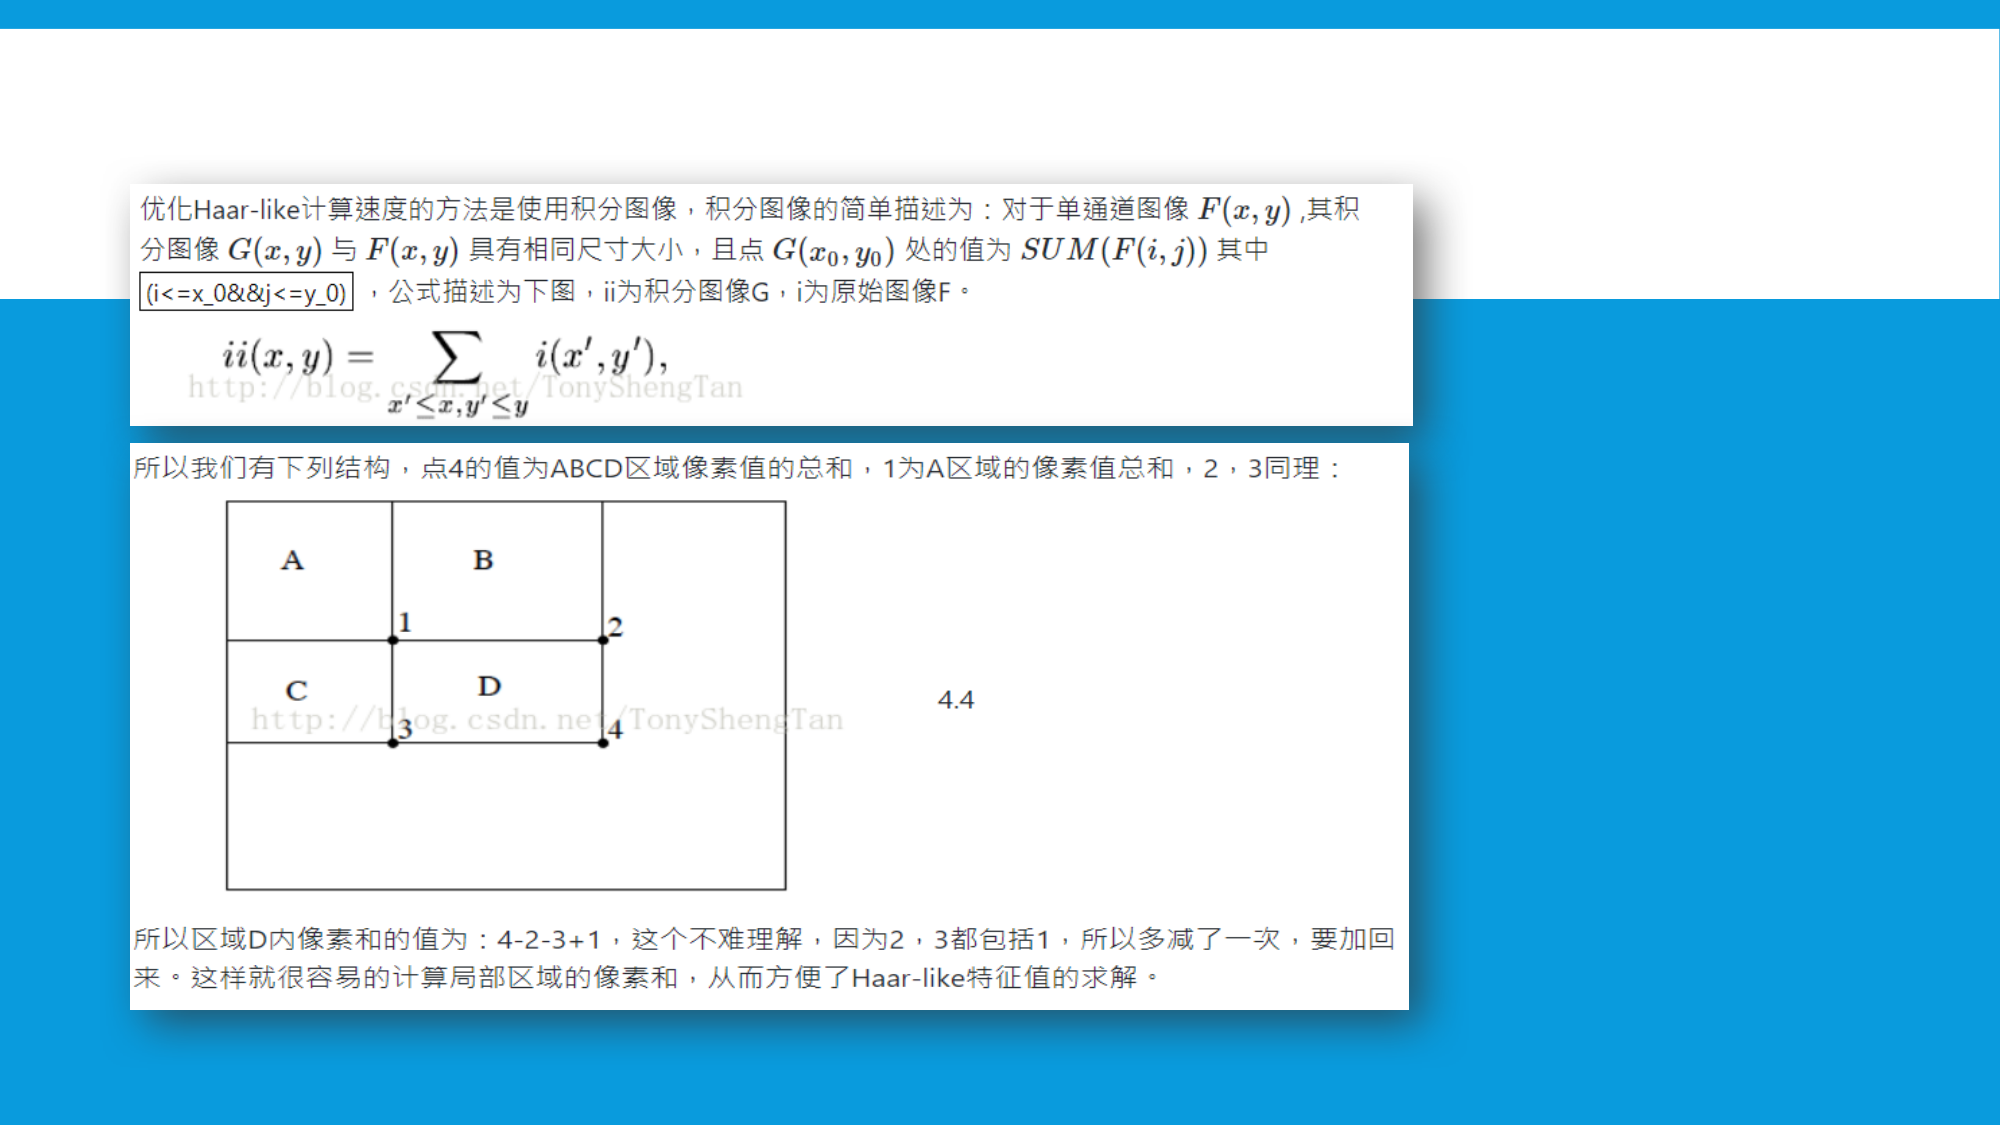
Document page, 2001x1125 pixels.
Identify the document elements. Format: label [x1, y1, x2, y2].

picture [131, 442, 1409, 1011]
picture [130, 184, 1413, 427]
